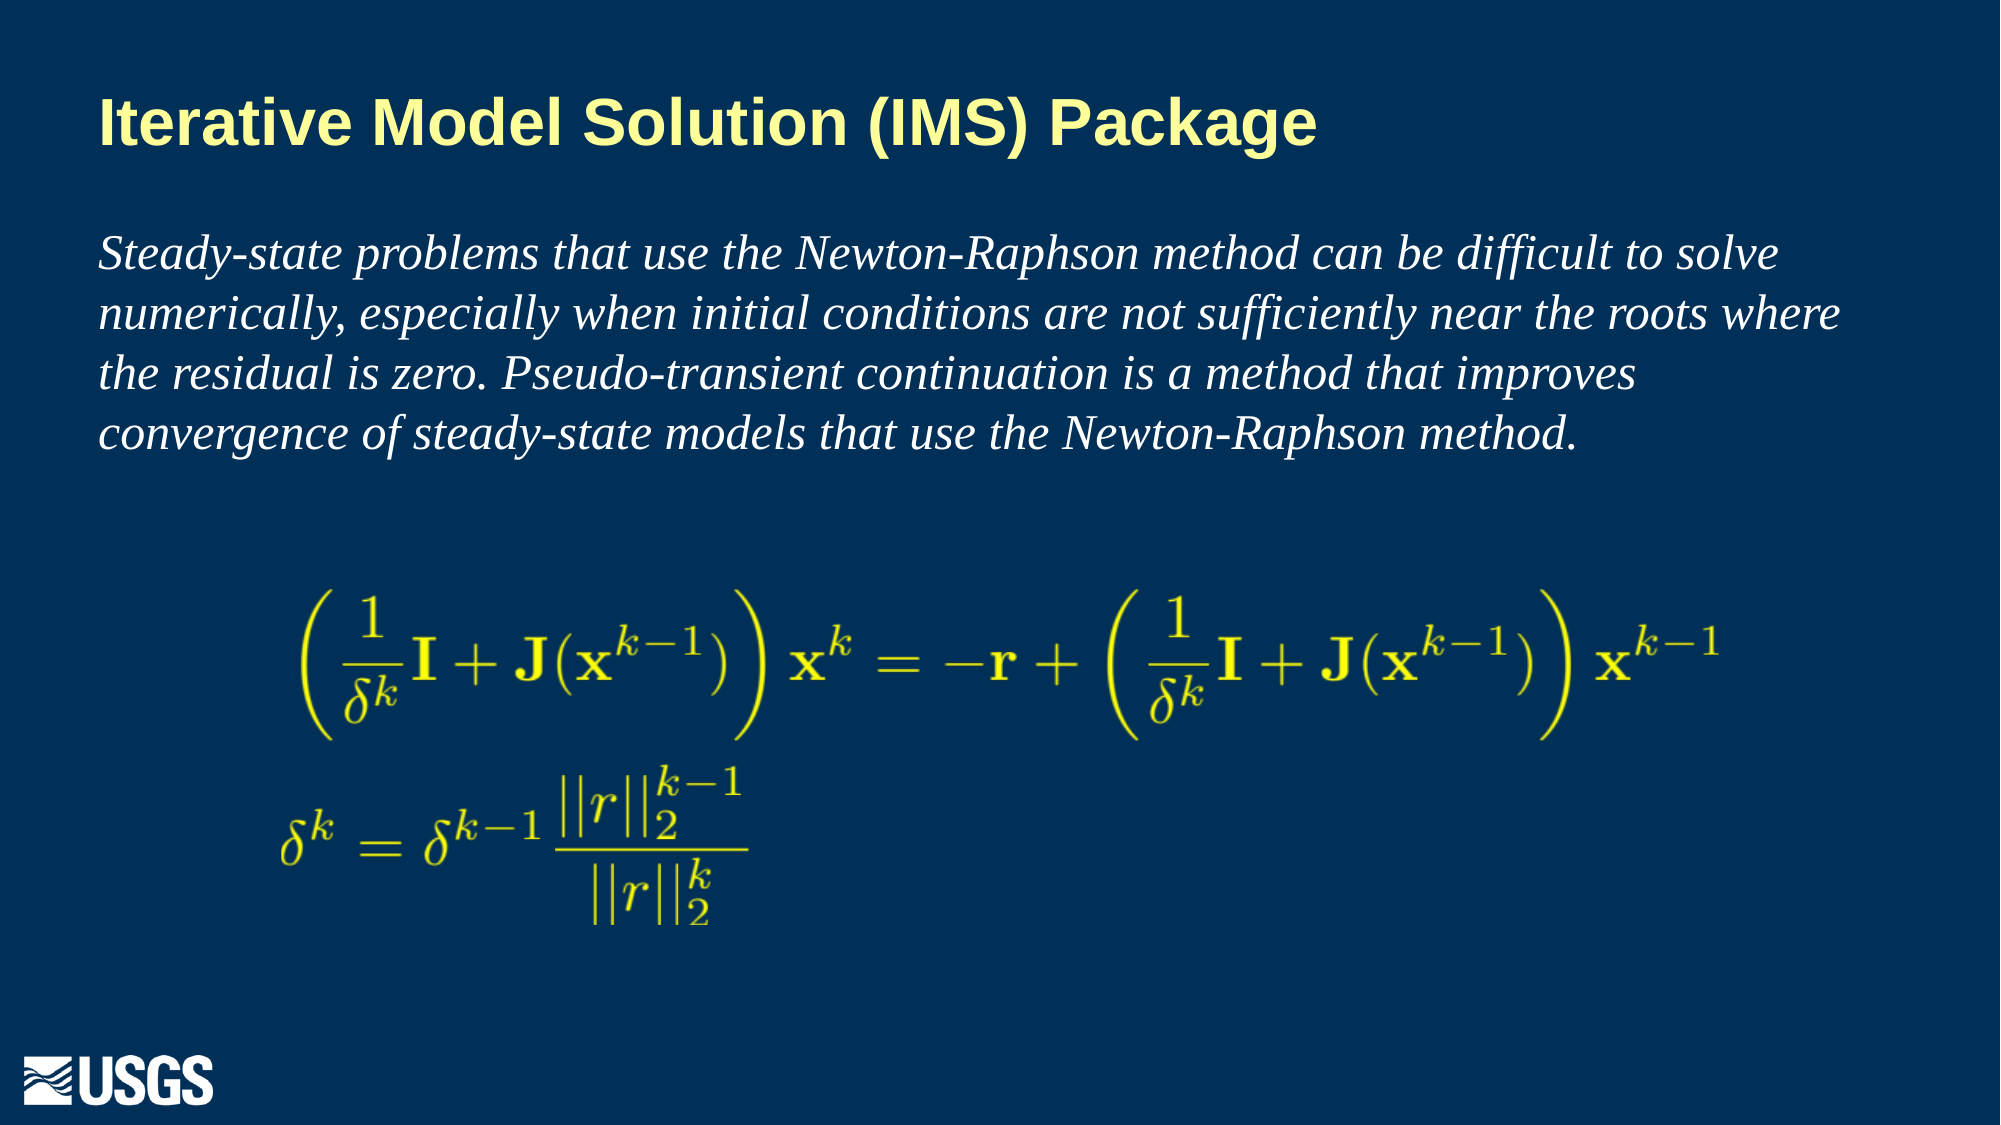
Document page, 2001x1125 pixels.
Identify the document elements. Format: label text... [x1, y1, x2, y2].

title Iterative Model Solution (IMS) Package [83, 24, 1900, 212]
picture [280, 589, 1719, 926]
text_box Steady-state problems that use the Newton-Raphson method can be difficult to solve numerically, especially when initial conditions are not sufficiently near the roots where the residual is zero. Pseudo-transient continuation is a method that improves convergence of steady-state models that use the Newton-Raphson method. [83, 212, 1900, 468]
